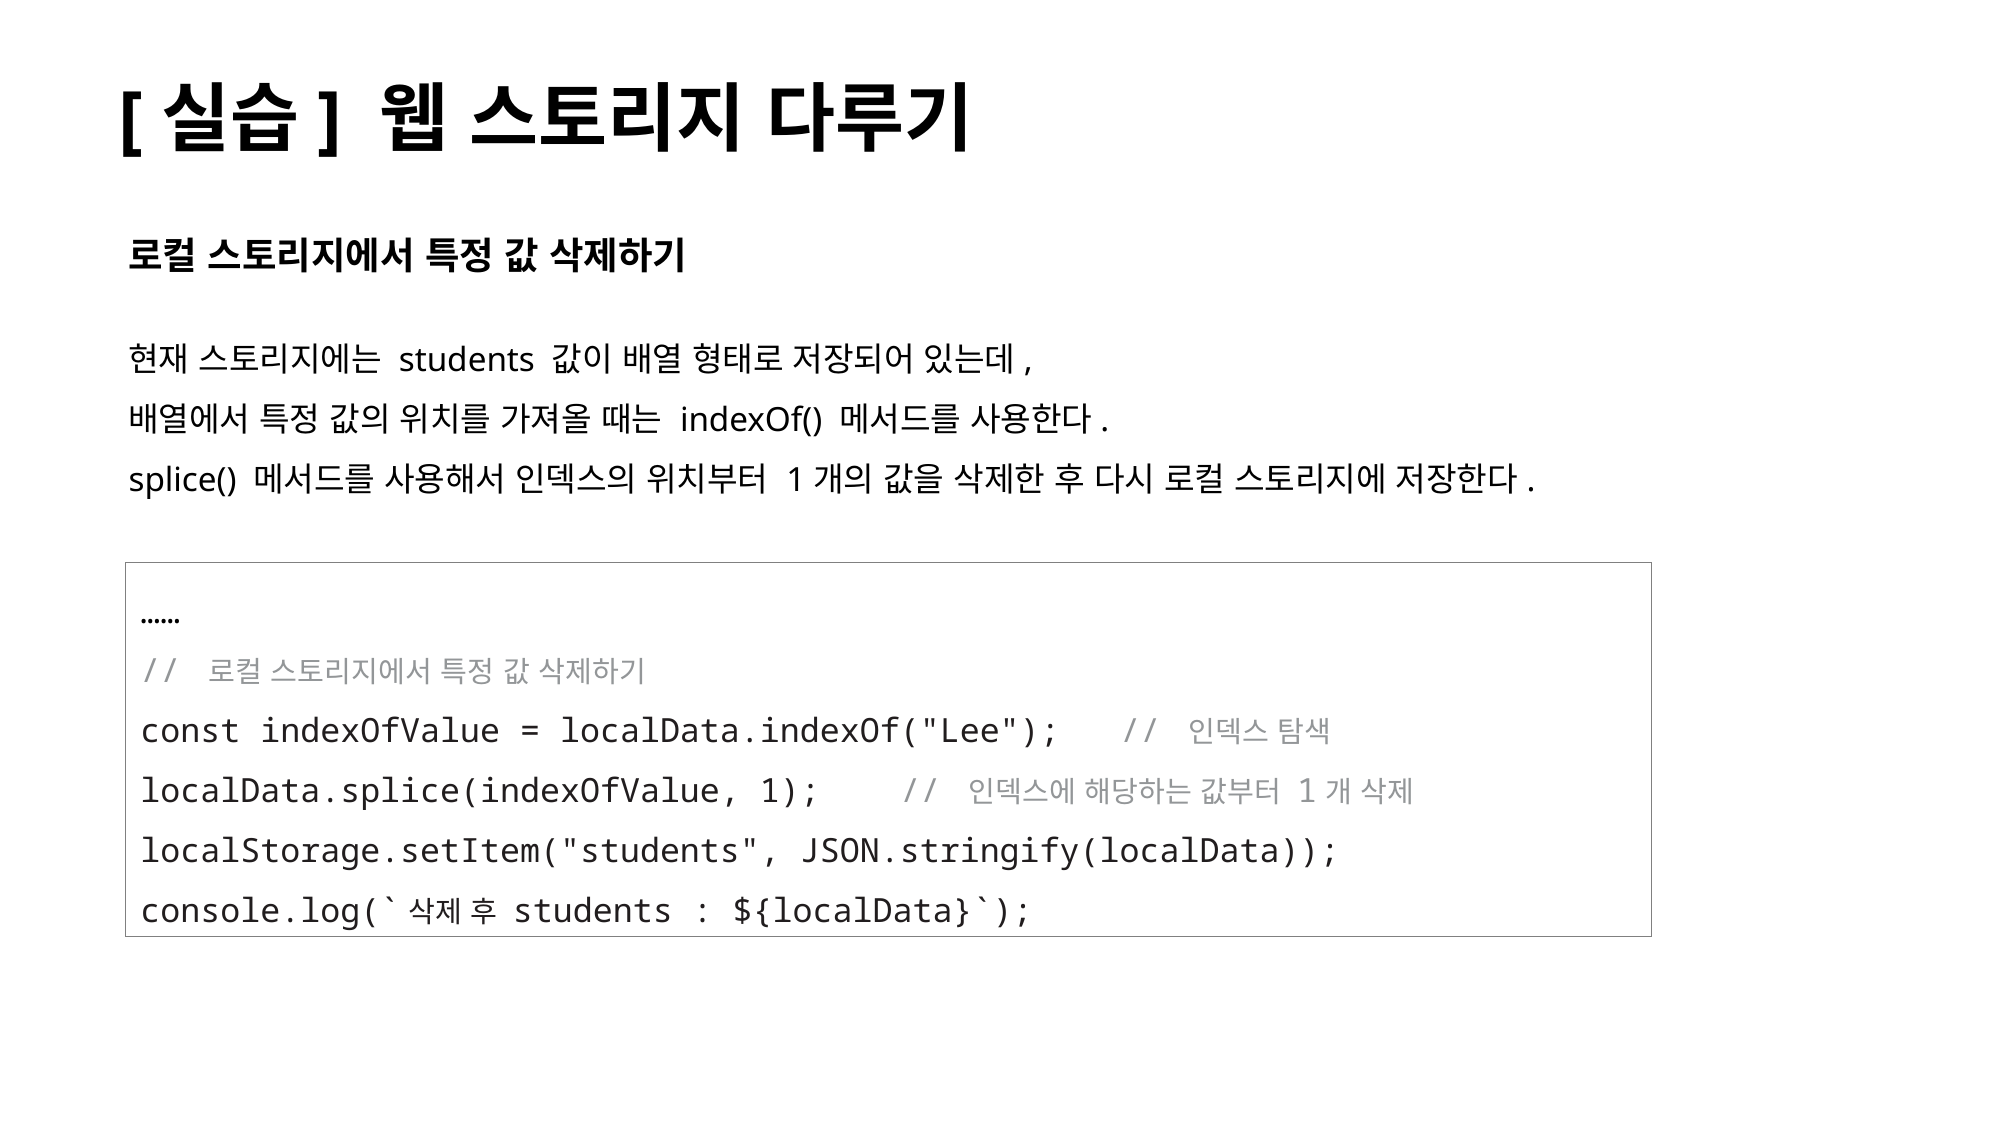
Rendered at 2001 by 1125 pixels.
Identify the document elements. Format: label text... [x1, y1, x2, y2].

text_box 현재 스토리지에는 students 값이 배열 형태로 저장되어 있는데, 배열에서 특정 값의 위치를 가져올 때는 indexOf() 메서드를 사용한다. splice() 메서드를 사용해서 인덱스의 위치부터 1개의 값을 삭제한 후 다시 로컬 스토리지에 저장한다. [113, 310, 1798, 506]
title [실습] 웹 스토리지 다루기 [103, 52, 1566, 191]
text_box …… // 로컬 스토리지에서 특정 값 삭제하기 const indexOfValue = localData.indexOf("Lee"); // 인덱스 탐색 localData.splice(indexOfValue, 1); // 인덱스에 해당하는 값부터 1개 삭제 localStorage.setItem("students", JSON.stringify(localData)); console.log(`삭제 후 students : ${localData}`); [125, 562, 1652, 937]
text_box 로컬 스토리지에서 특정 값 삭제하기 [113, 224, 1010, 285]
